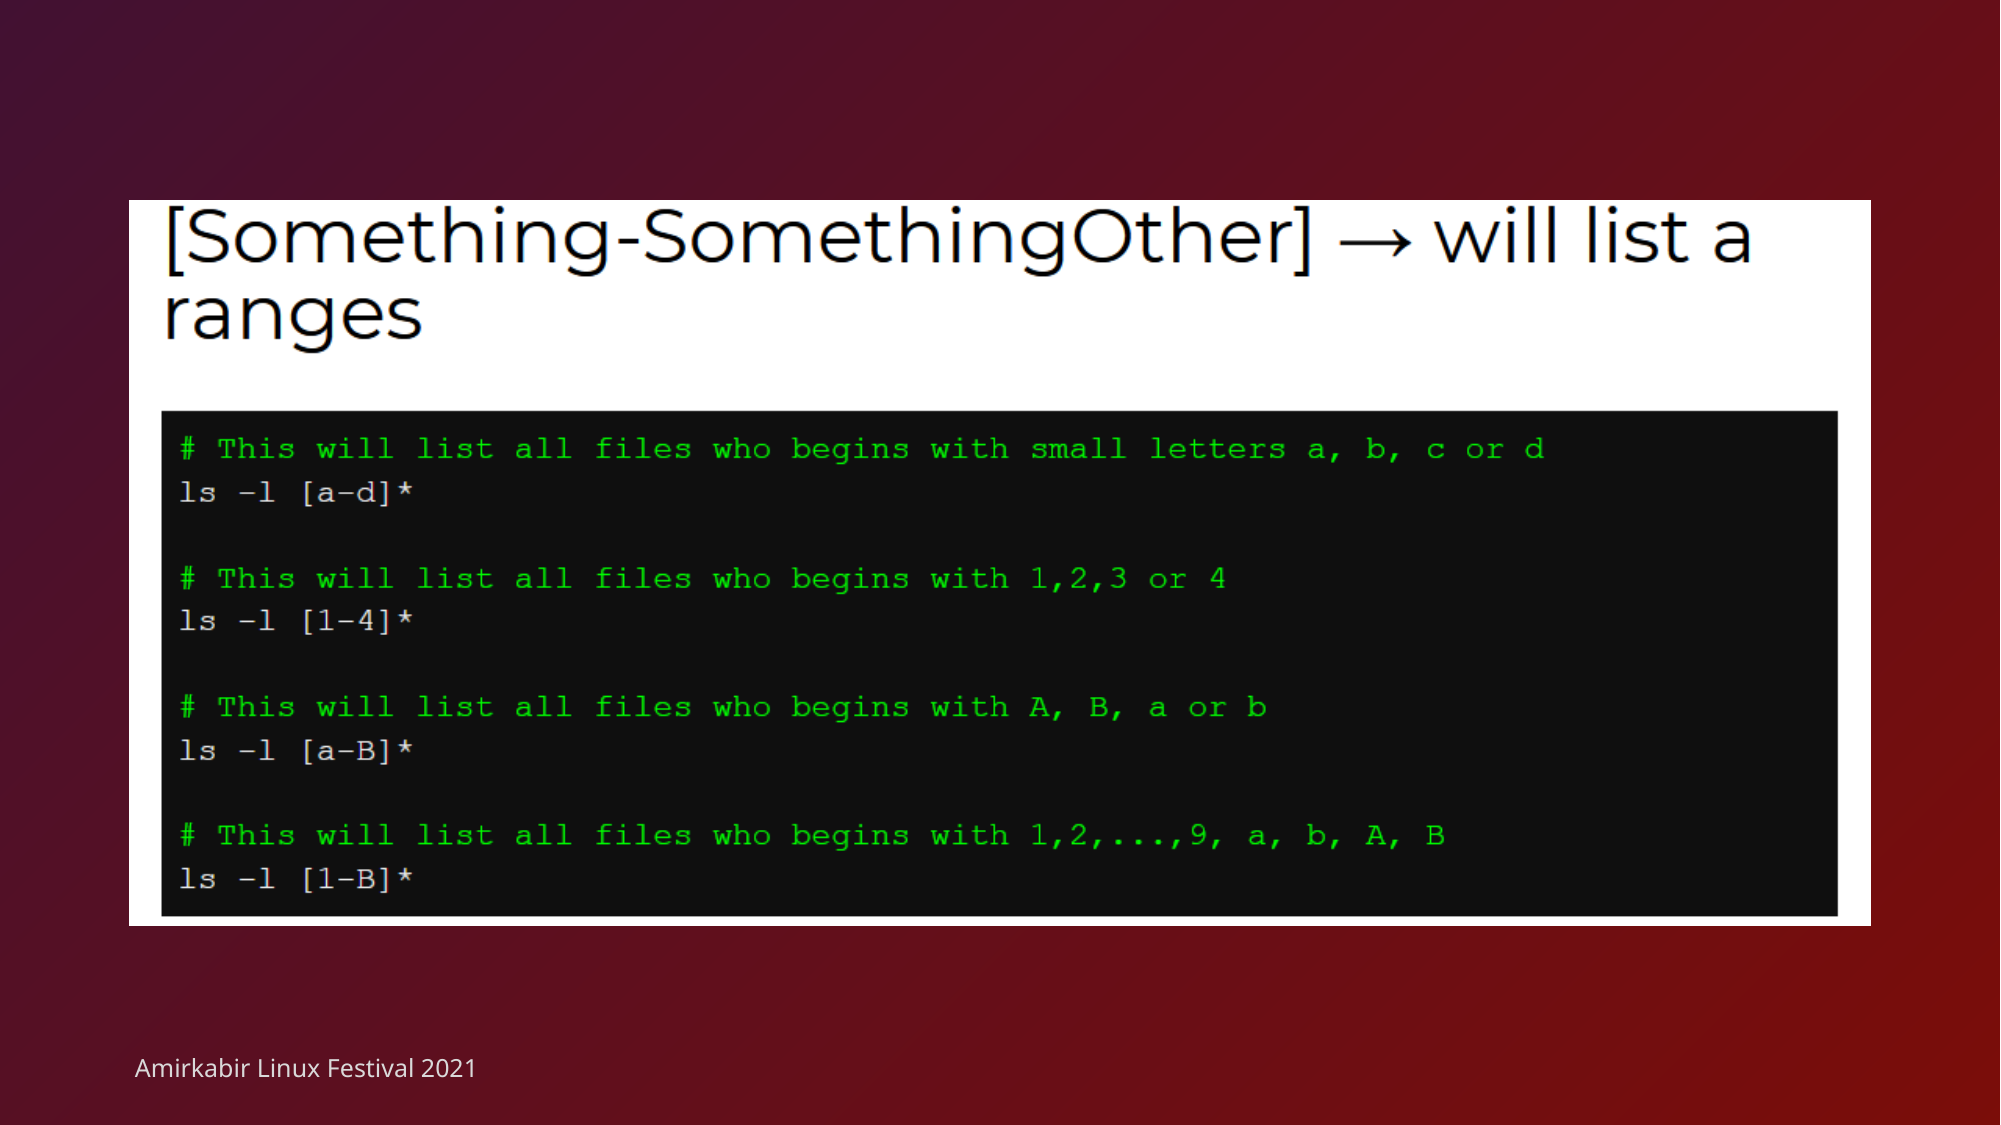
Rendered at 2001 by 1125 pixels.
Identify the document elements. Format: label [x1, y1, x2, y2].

picture [129, 200, 1871, 926]
